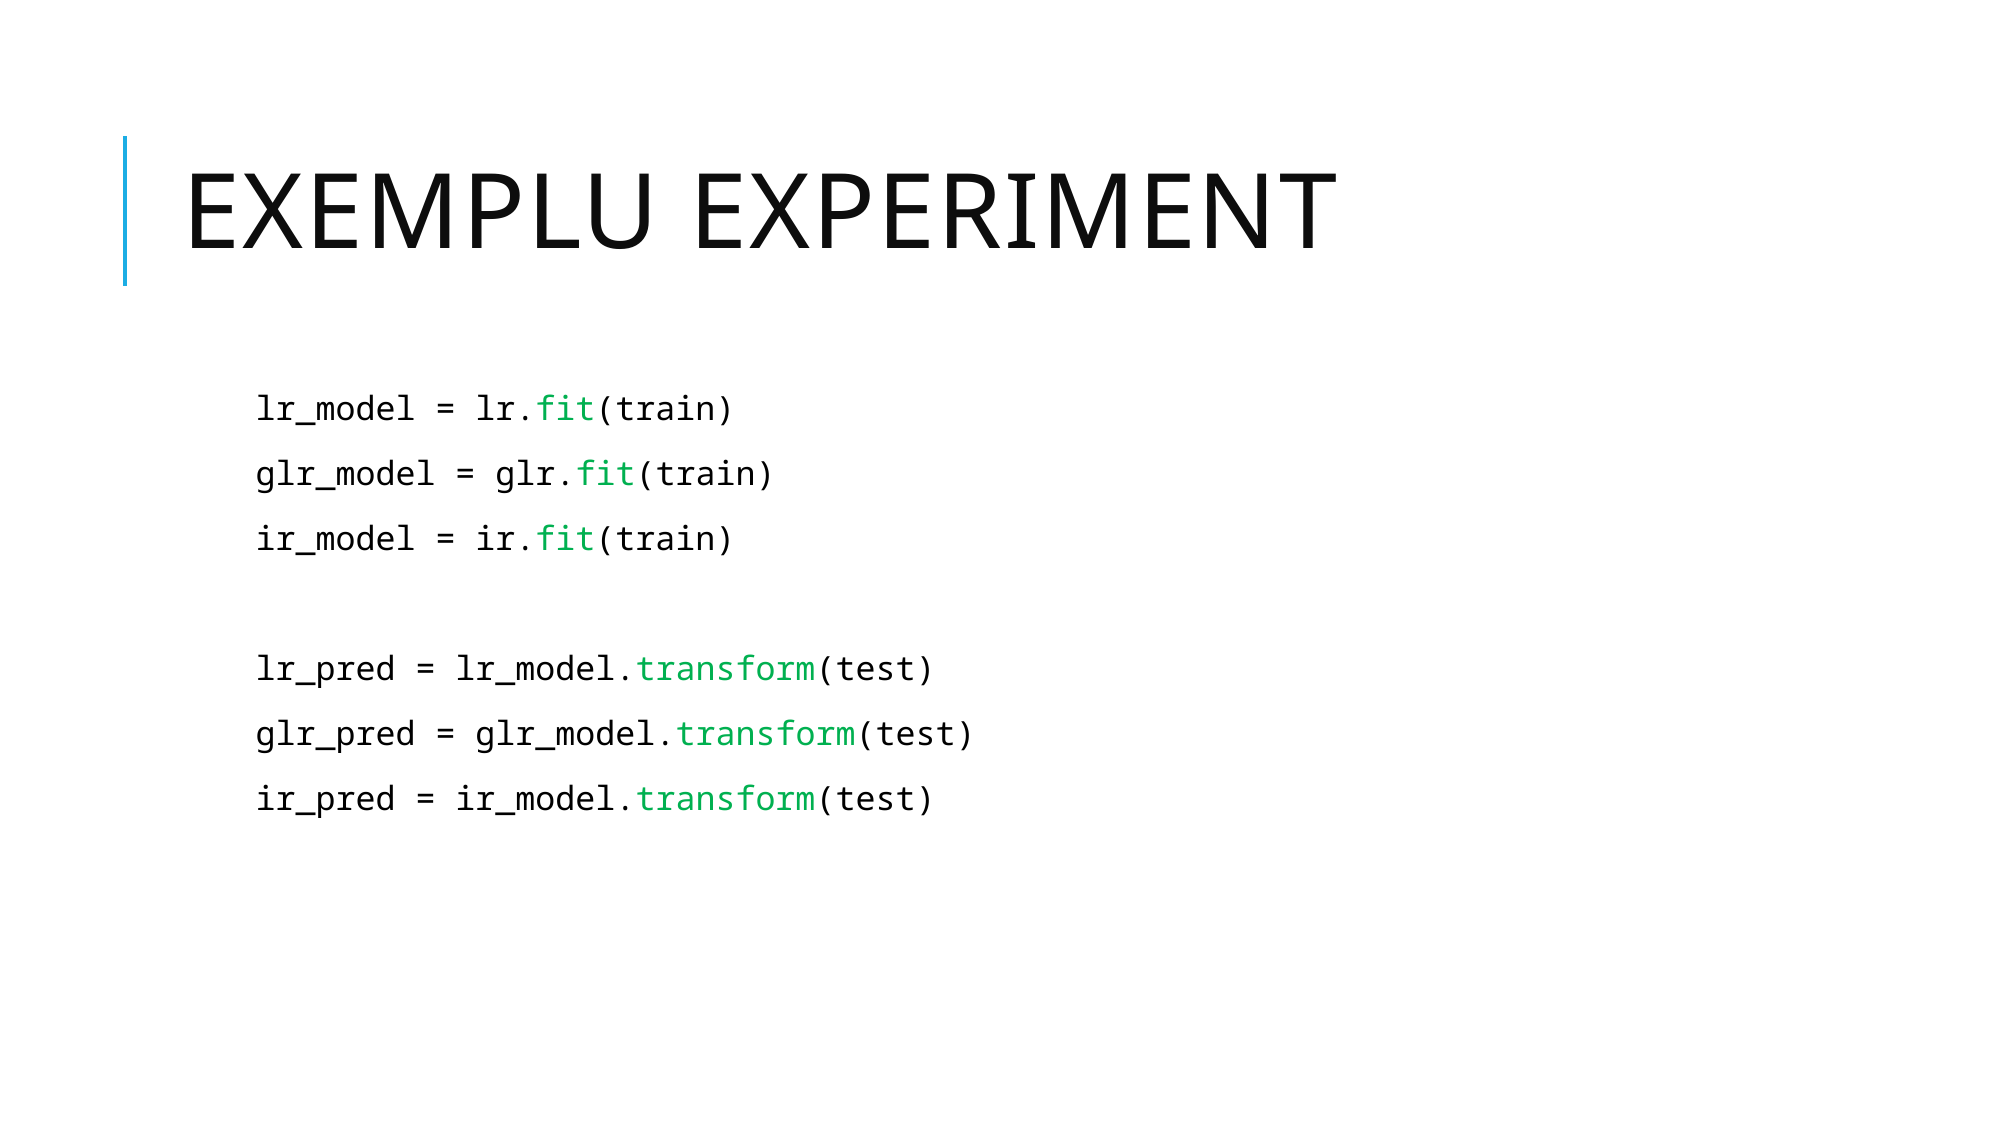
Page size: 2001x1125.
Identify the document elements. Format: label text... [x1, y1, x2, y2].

title EXEMPLU EXPERIMENT [168, 96, 1713, 342]
list lr_model = lr.fit(train) glr_model = glr.fit(train) ir_model = ir.fit(train) lr_pred = lr_model.transform(test) glr_pred = glr_model.transform(test) ir_pred = ir_model.transform(test) [168, 383, 1931, 1029]
